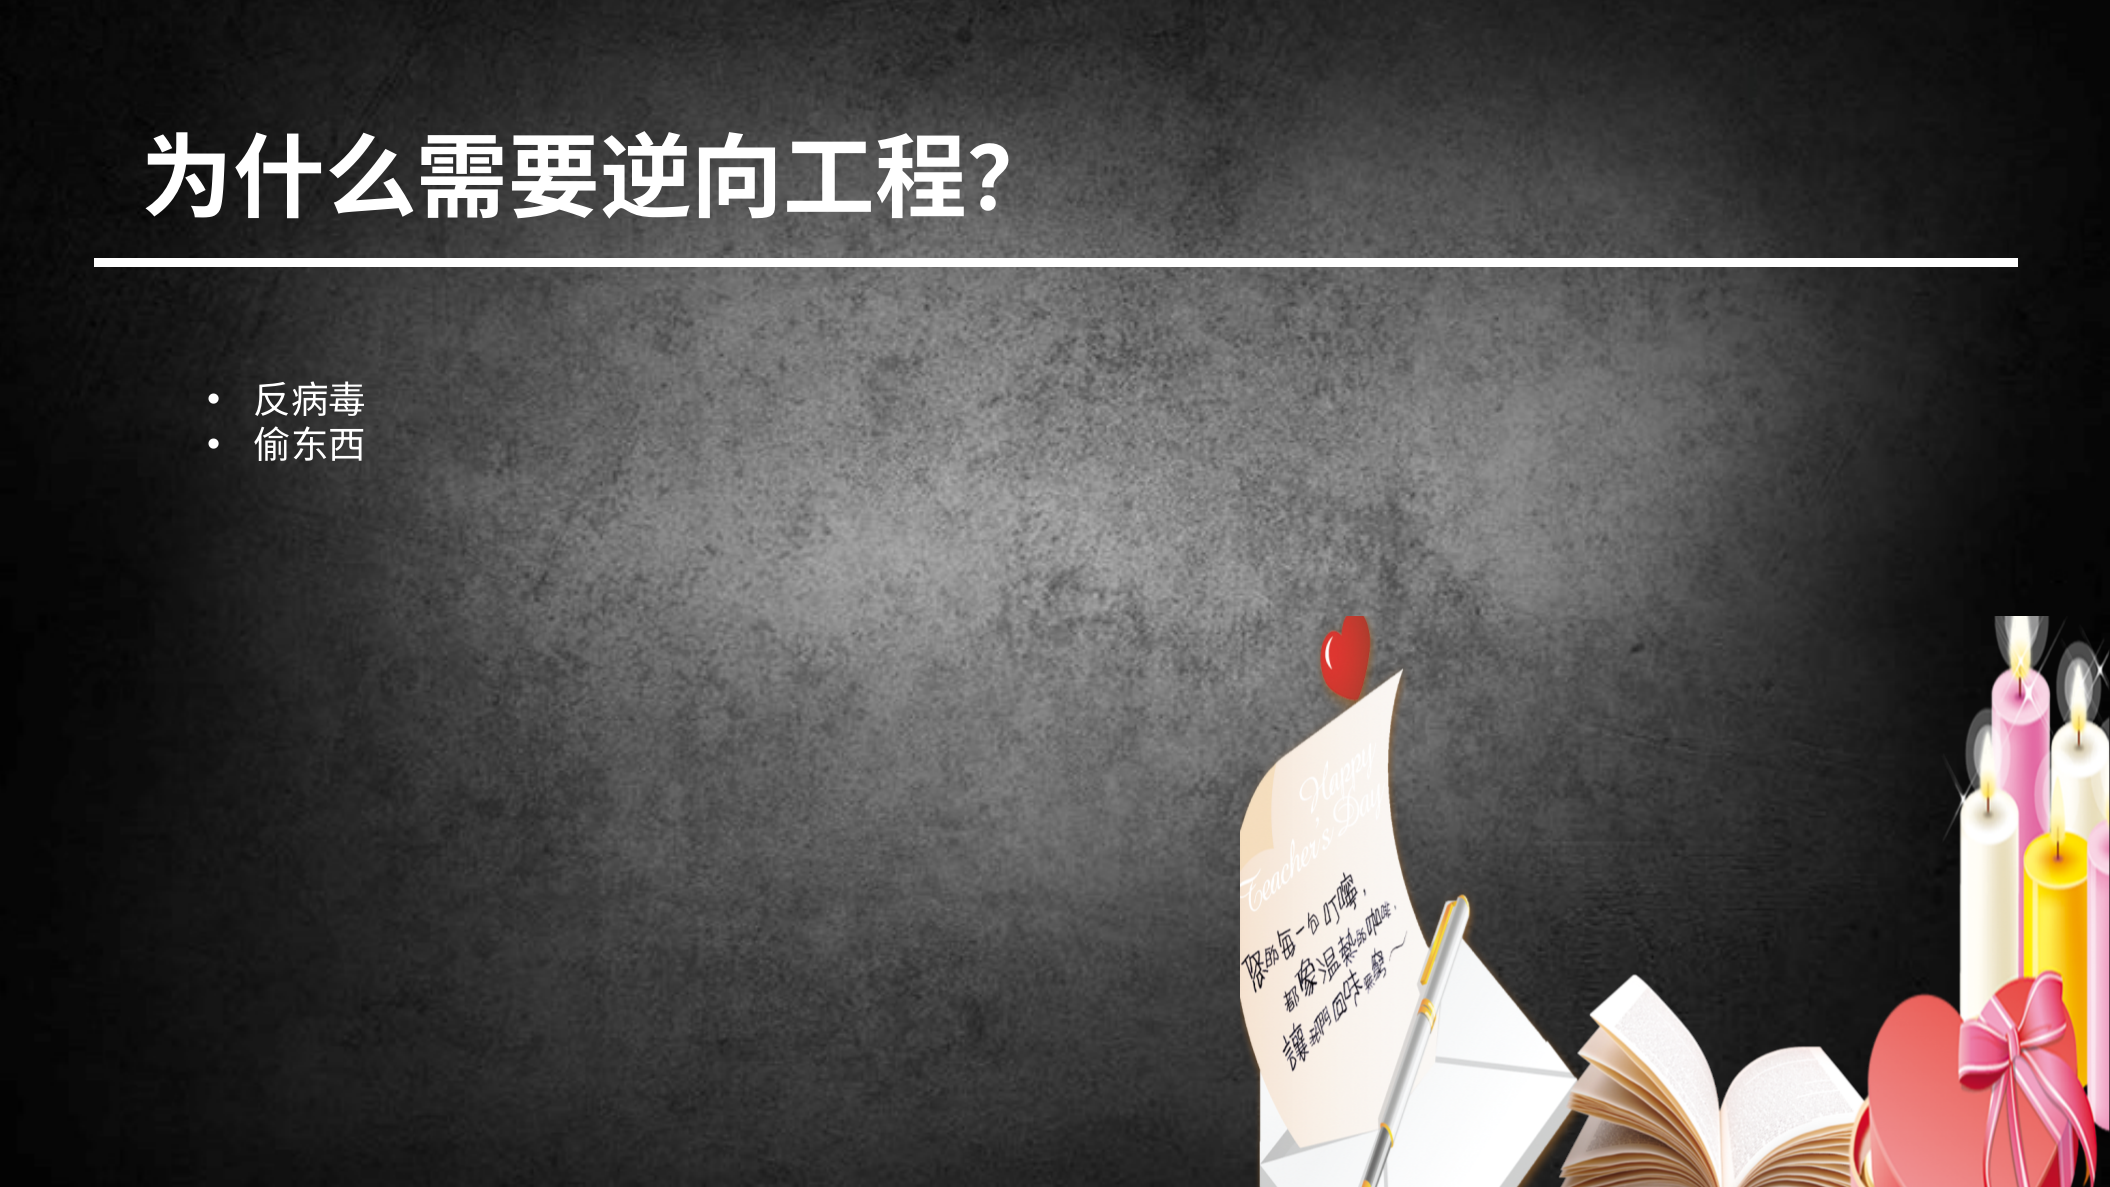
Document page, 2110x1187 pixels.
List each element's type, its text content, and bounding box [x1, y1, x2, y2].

text_box [0, 0, 2110, 1187]
text_box 为什么需要逆向工程？ [127, 89, 1209, 236]
text_box 反病毒 偷东西 [192, 368, 1917, 474]
picture [1240, 616, 2110, 1187]
